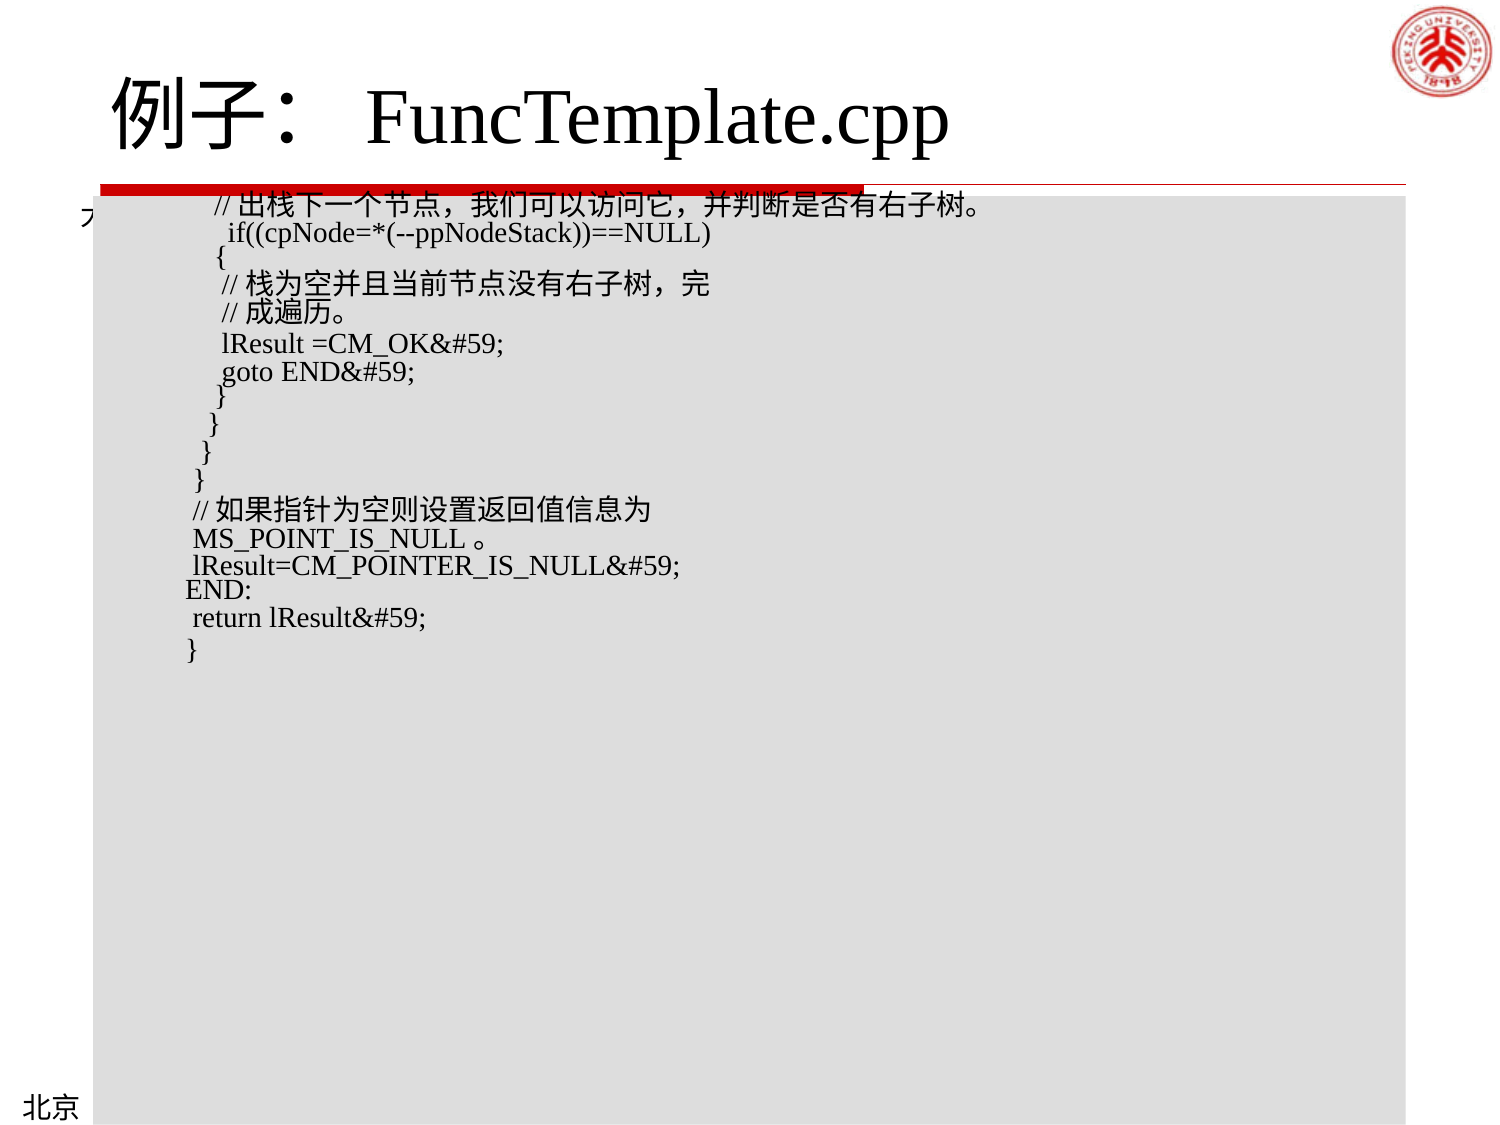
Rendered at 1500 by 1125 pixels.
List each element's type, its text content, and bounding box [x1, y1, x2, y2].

title 例子：FuncTemplate.cpp [25, 16, 1475, 253]
text_box [93, 196, 1406, 1125]
text_box [1389, 4, 1496, 99]
text_box 北京 [20, 1089, 83, 1125]
text_box //出栈下一个节点，我们可以访问它，并判断是否有右子树。 if((cpNode=*(--ppNodeStack))==NULL) { //栈为空并且当前节点没有右子树，完 //成遍历。 lResult =CM_OK&#59; goto END&#59; } } } } //如果指针为空则设置返回值信息为MS_POINT_IS_NULL。 lResult=CM_POINTER_IS_NULL&#59; END: return lResult&#59; } [183, 193, 991, 665]
